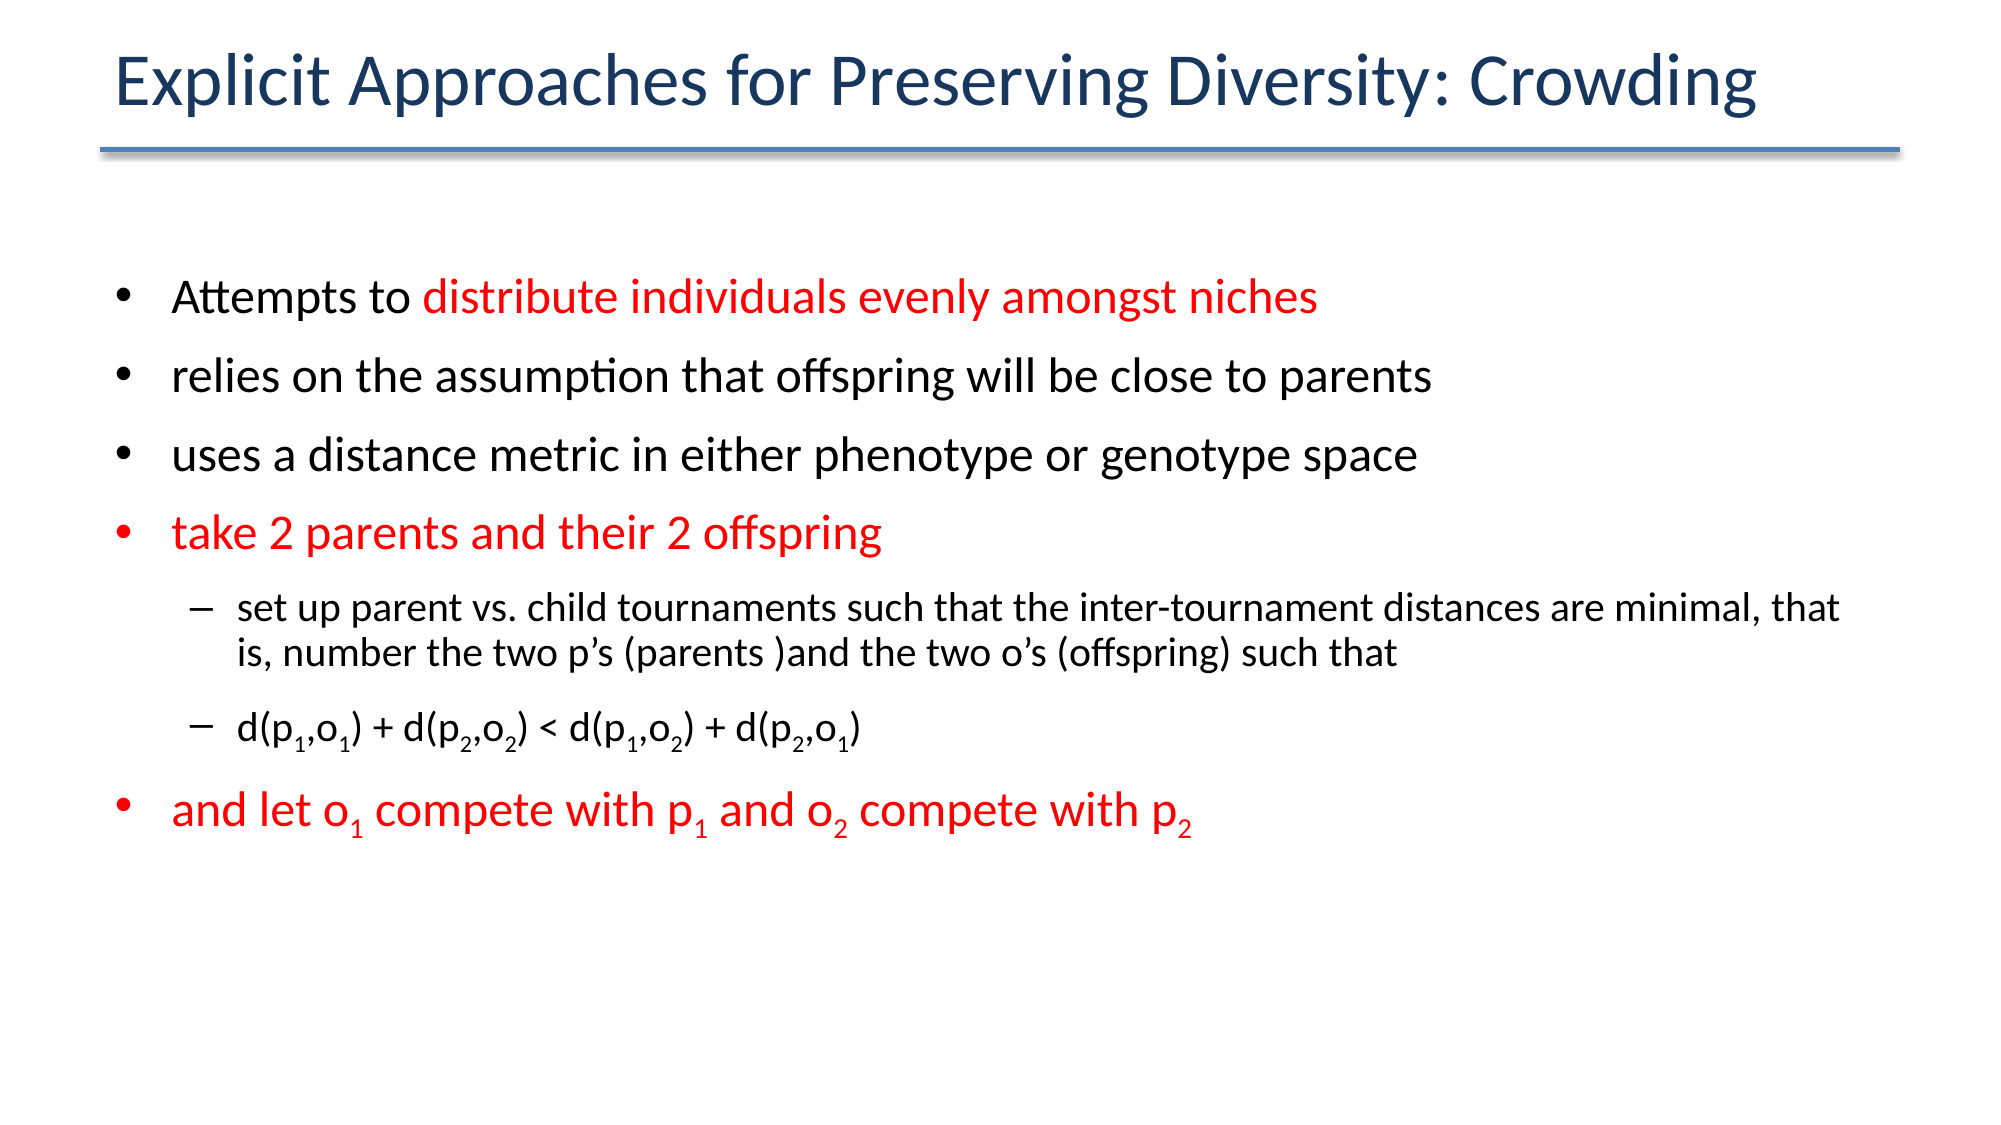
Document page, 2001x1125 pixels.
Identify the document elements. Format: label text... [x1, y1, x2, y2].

list Attempts to distribute individuals evenly amongst niches relies on the assumption that offspring will be close to parents uses a distance metric in either phenotype or genotype space take 2 parents and their 2 offspring set up parent vs. child tournaments such that the inter-tournament distances are minimal, that is, number the two p’s (parents )and the two o’s (offspring) such that d(p1,o1) + d(p2,o2) < d(p1,o2) + d(p2,o1) and let o1 compete with p1 and o2 compete with p2 [99, 262, 1900, 1060]
title Explicit Approaches for Preserving Diversity: Crowding [99, 3, 1900, 147]
